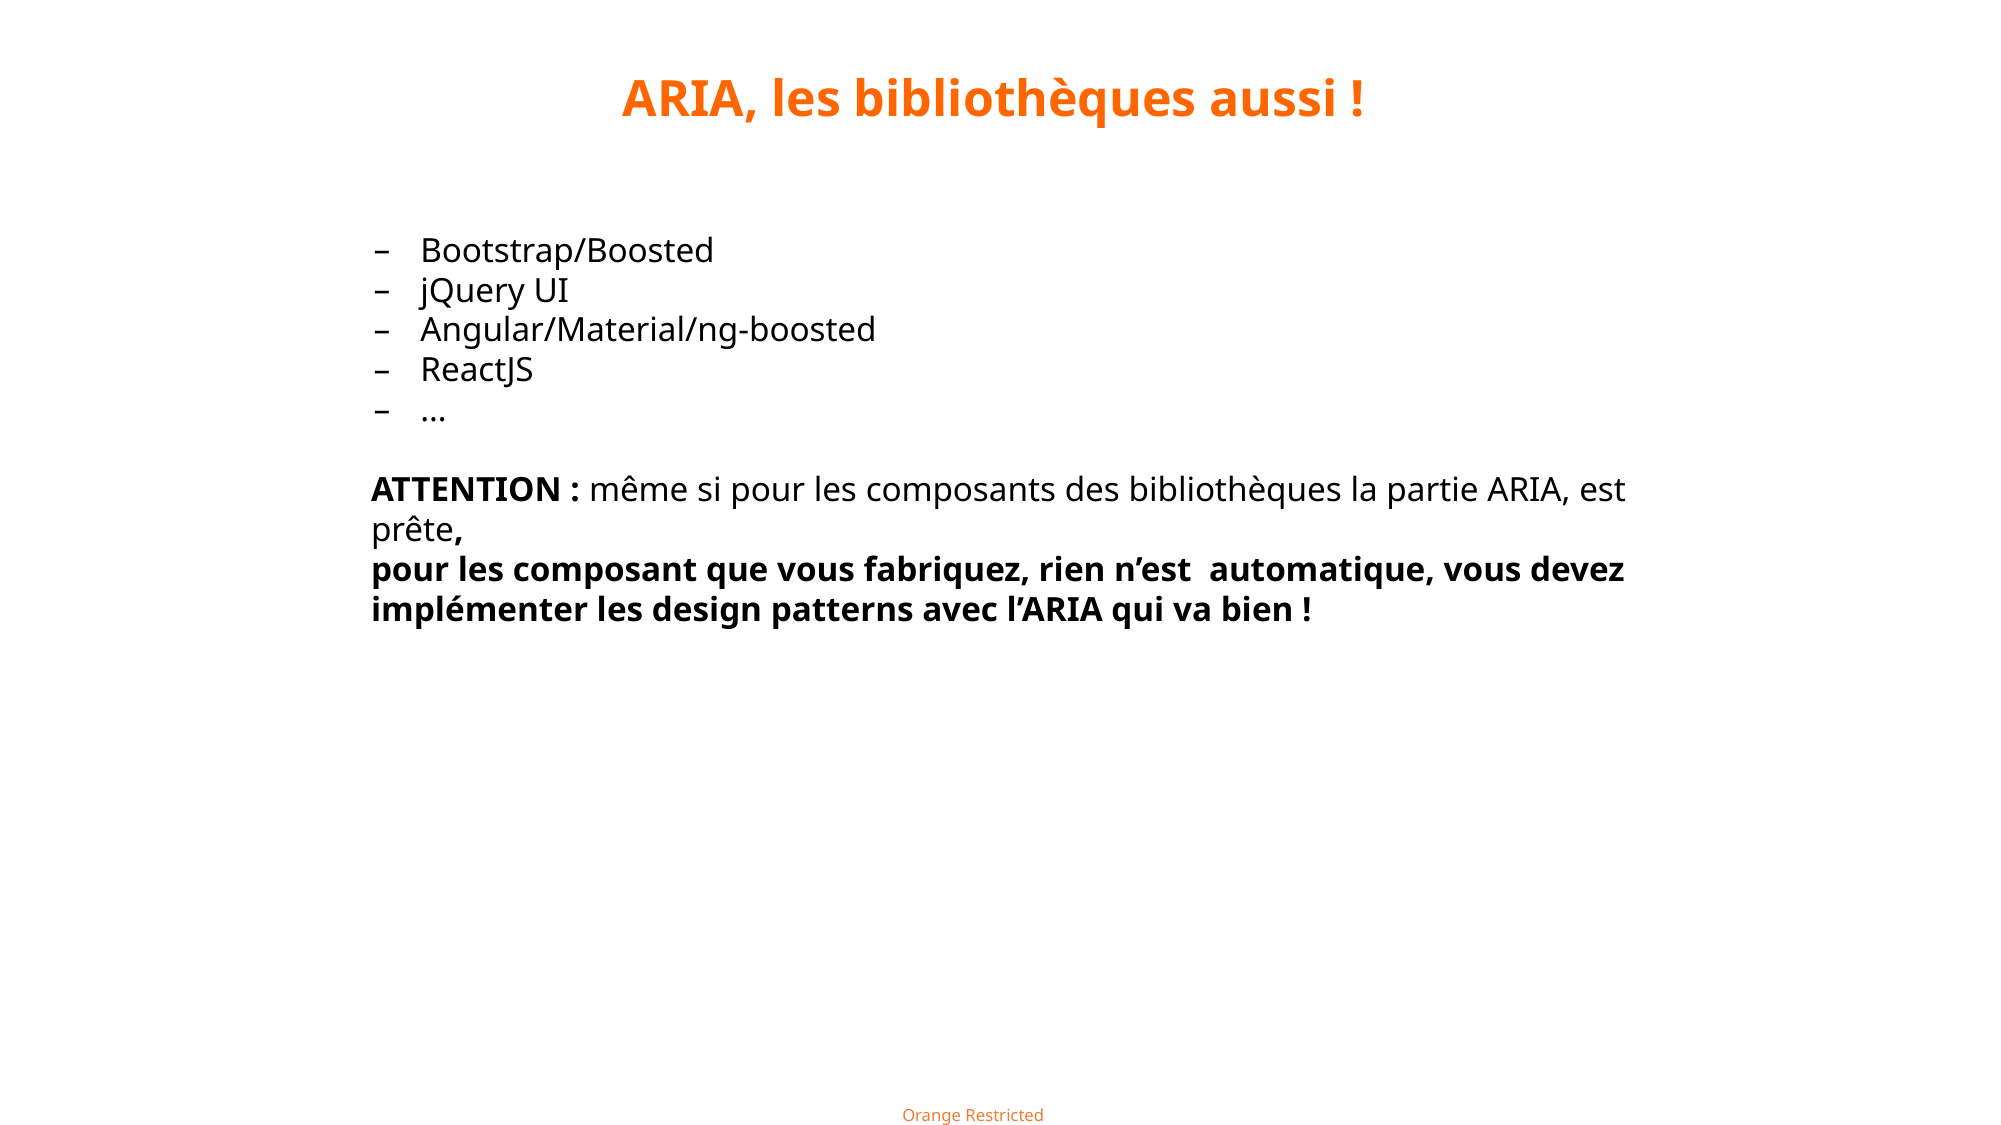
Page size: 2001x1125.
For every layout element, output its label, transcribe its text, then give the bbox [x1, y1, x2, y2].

list Bootstrap/Boosted jQuery UI Angular/Material/ng-boosted ReactJS … ATTENTION : même si pour les composants des bibliothèques la partie ARIA, est prête, pour les composant que vous fabriquez, rien n’est automatique, vous devez implémenter les design patterns avec l’ARIA qui va bien ! [298, 182, 1703, 1048]
title ARIA, les bibliothèques aussi ! [222, 66, 1766, 254]
